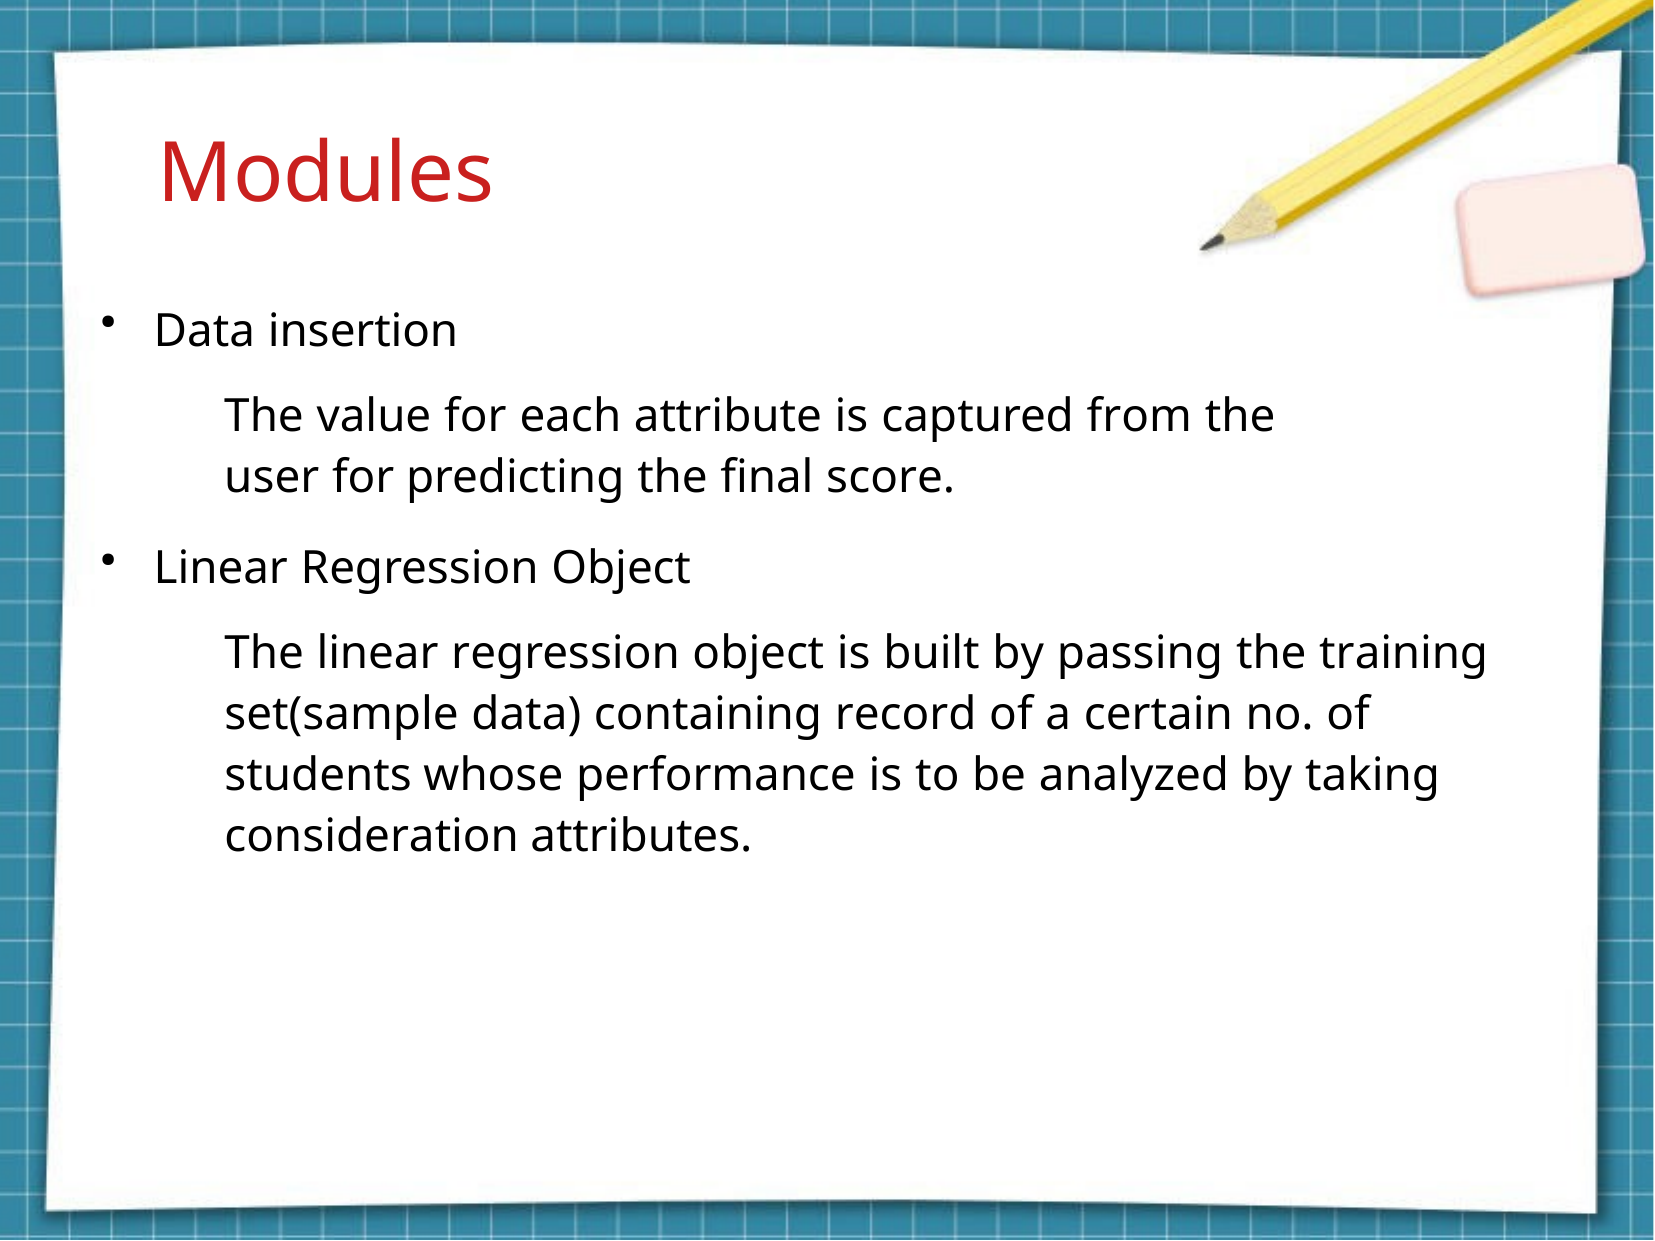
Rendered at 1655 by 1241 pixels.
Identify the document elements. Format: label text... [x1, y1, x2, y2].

text_box ● [98, 307, 119, 332]
text_box ● [98, 545, 119, 570]
title Modules [155, 117, 1499, 325]
list Linear Regression Object The linear regression object is built by passing the training set(sample data) containing record of a certain no. of students whose performance is to be analyzed by taking consideration attributes. [151, 538, 1503, 1241]
picture [0, 0, 1654, 1240]
text_box Data insertion The value for each attribute is captured from the user for predicting the final score. [151, 300, 1371, 502]
